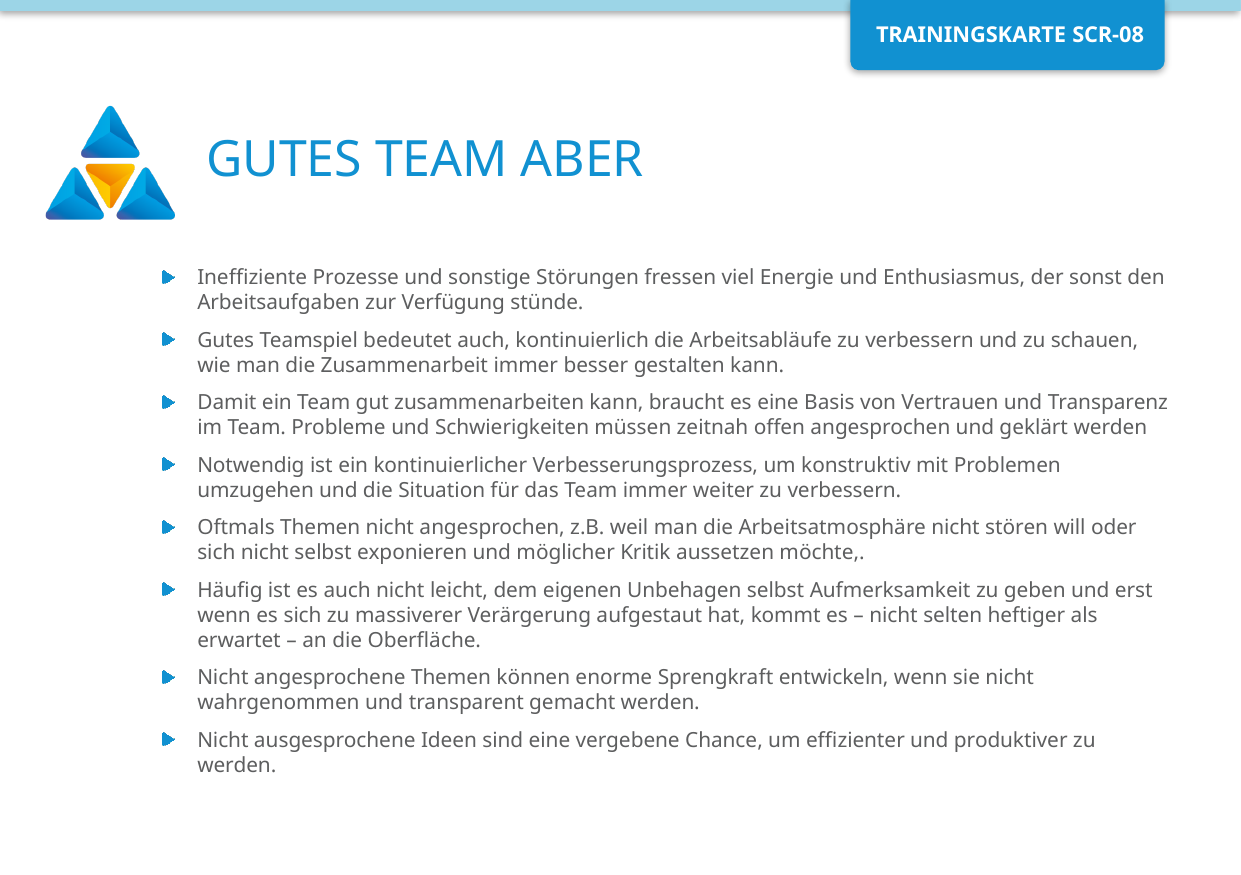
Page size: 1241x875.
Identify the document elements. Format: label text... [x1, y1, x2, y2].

picture [154, 512, 181, 541]
picture [154, 662, 181, 691]
picture [154, 387, 181, 416]
picture [154, 324, 181, 353]
picture [154, 449, 181, 478]
picture [154, 574, 181, 603]
list Ineffiziente Prozesse und sonstige Störungen fressen viel Energie und Enthusiasmus, der sonst den Arbeitsaufgaben zur Verfügung stünde. Gutes Teamspiel bedeutet auch, kontinuierlich die Arbeitsabläufe zu verbessern und zu schauen, wie man die Zusammenarbeit immer besser gestalten kann. Damit ein Team gut zusammenarbeiten kann, braucht es eine Basis von Vertrauen und Transparenz im Team. Probleme und Schwierigkeiten müssen zeitnah offen angesprochen und geklärt werden Notwendig ist ein kontinuierlicher Verbesserungsprozess, um konstruktiv mit Problemen umzugehen und die Situation für das Team immer weiter zu verbessern. Oftmals Themen nicht angesprochen, z.B. weil man die Arbeitsatmosphäre nicht stören will oder sich nicht selbst exponieren und möglicher Kritik aussetzen möchte,. Häufig ist es auch nicht leicht, dem eigenen Unbehagen selbst Aufmerksamkeit zu geben und erst wenn es sich zu massiverer Verärgerung aufgestaut hat, kommt es – nicht selten heftiger als erwartet – an die Oberfläche. Nicht angesprochene Themen können enorme Sprengkraft entwickeln, wenn sie nicht wahrgenommen und transparent gemacht werden. Nicht ausgesprochene Ideen sind eine vergebene Chance, um effizienter und produktiver zu werden. [140, 257, 1183, 772]
title GUTES TEAM ABER [191, 118, 948, 195]
picture [154, 262, 181, 291]
picture [35, 96, 182, 230]
picture [154, 724, 181, 753]
